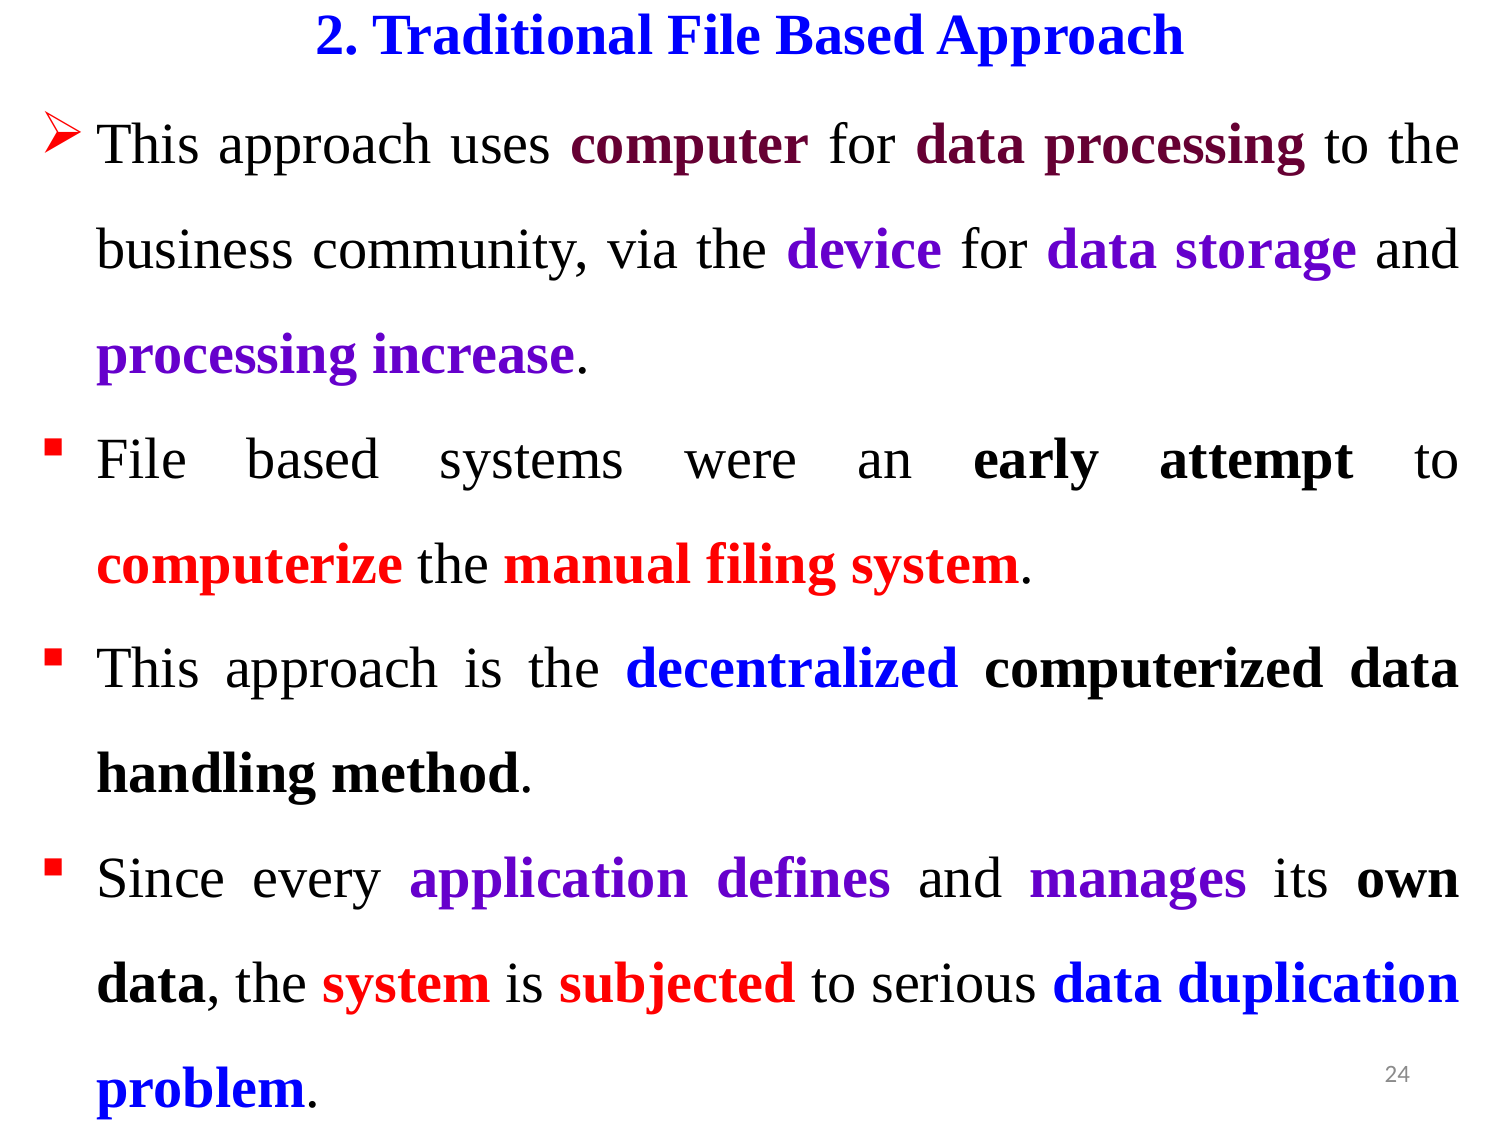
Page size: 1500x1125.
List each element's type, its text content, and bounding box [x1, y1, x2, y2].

slide_number 24 [1074, 1042, 1425, 1103]
list This approach uses computer for data processing to the business community, via the device for data storage and processing increase. File based systems were an early attempt to computerize the manual filing system. This approach is the decentralized computerized data handling method. Since every application defines and manages its own data, the system is subjected to serious data duplication problem. [24, 62, 1475, 1125]
title 2. Traditional File Based Approach [75, 0, 1425, 62]
